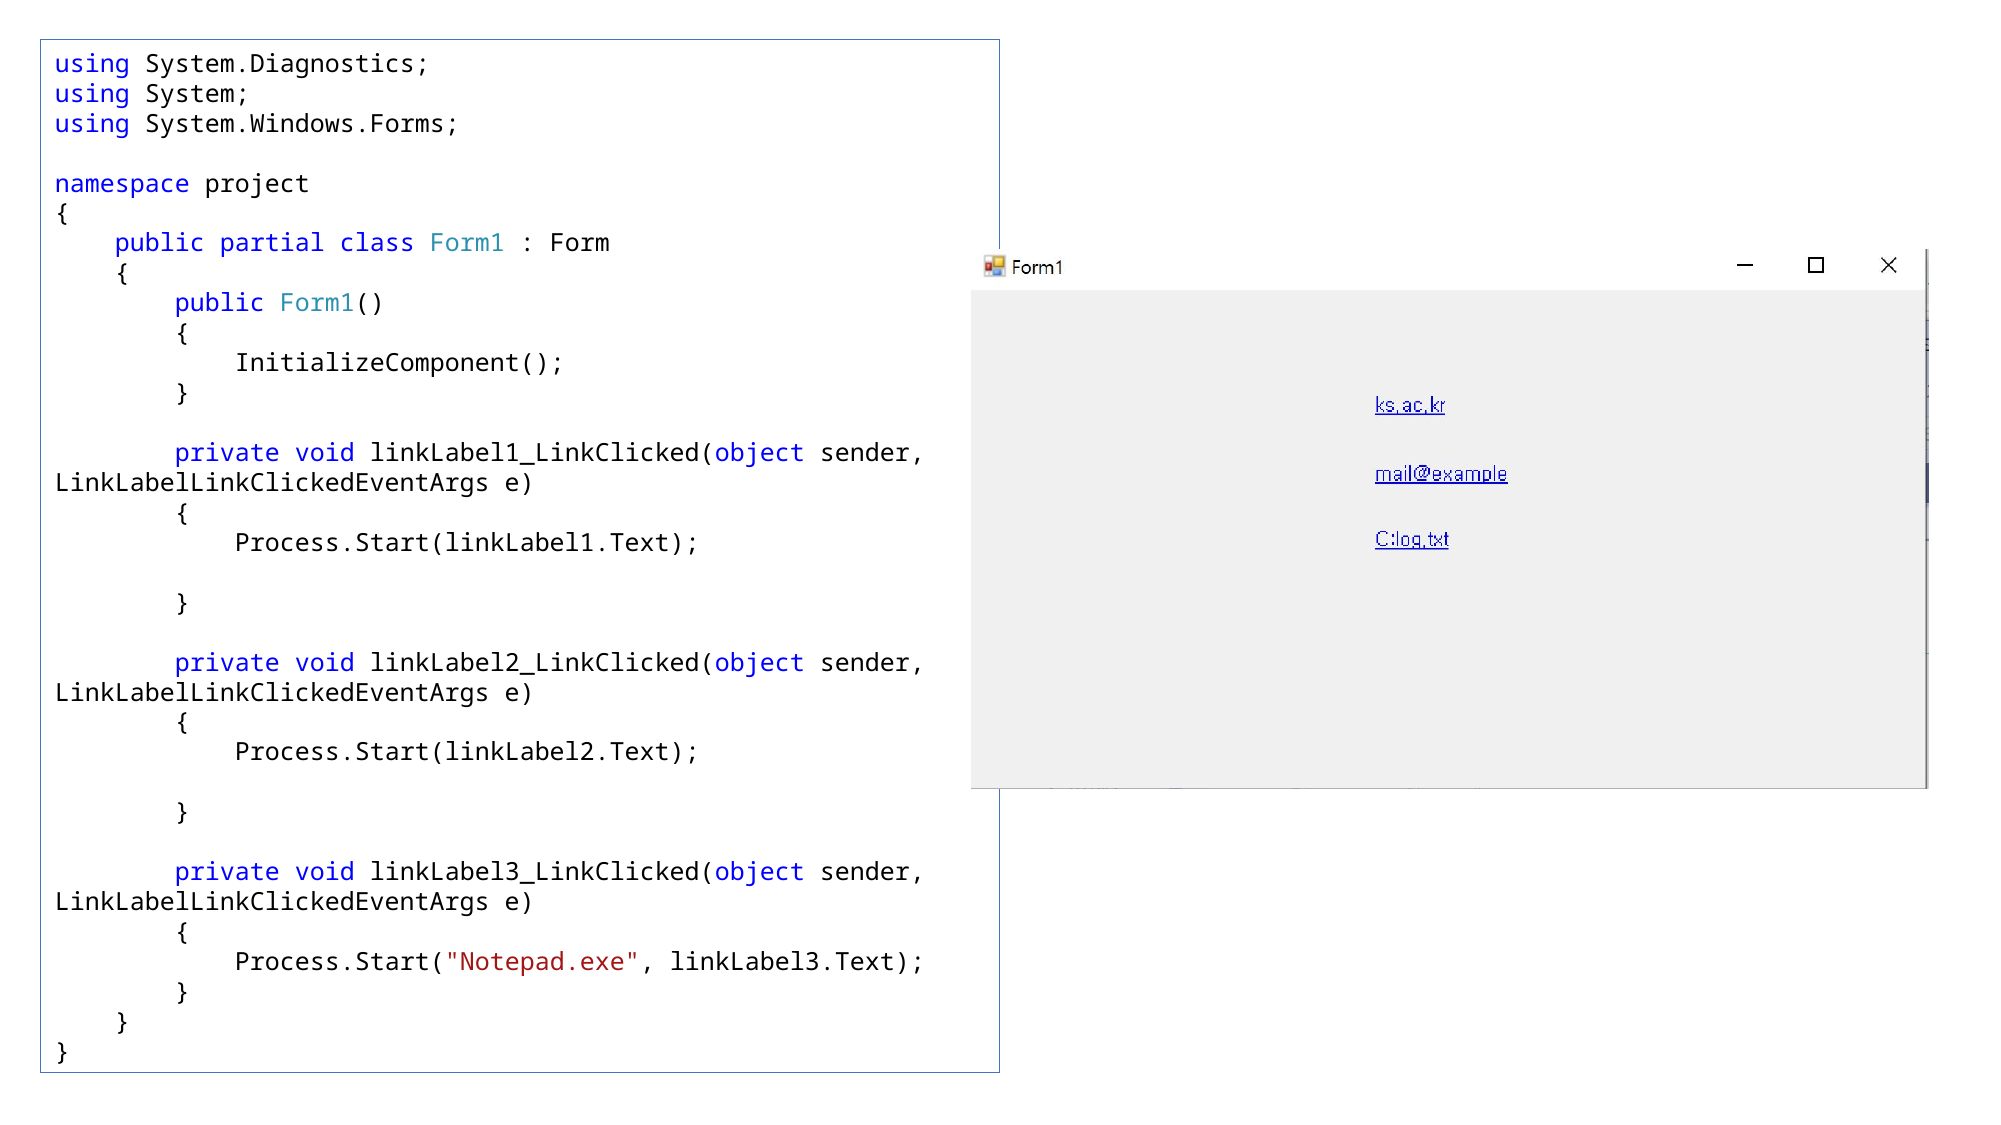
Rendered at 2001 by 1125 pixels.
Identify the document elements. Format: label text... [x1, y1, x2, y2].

text_box using System.Diagnostics; using System; using System.Windows.Forms; namespace project { public partial class Form1 : Form { public Form1() { InitializeComponent(); } private void linkLabel1_LinkClicked(object sender, LinkLabelLinkClickedEventArgs e) { Process.Start(linkLabel1.Text); } private void linkLabel2_LinkClicked(object sender, LinkLabelLinkClickedEventArgs e) { Process.Start(linkLabel2.Text); } private void linkLabel3_LinkClicked(object sender, LinkLabelLinkClickedEventArgs e) { Process.Start("Notepad.exe", linkLabel3.Text); } } } [40, 39, 1000, 1073]
picture [971, 249, 1929, 790]
